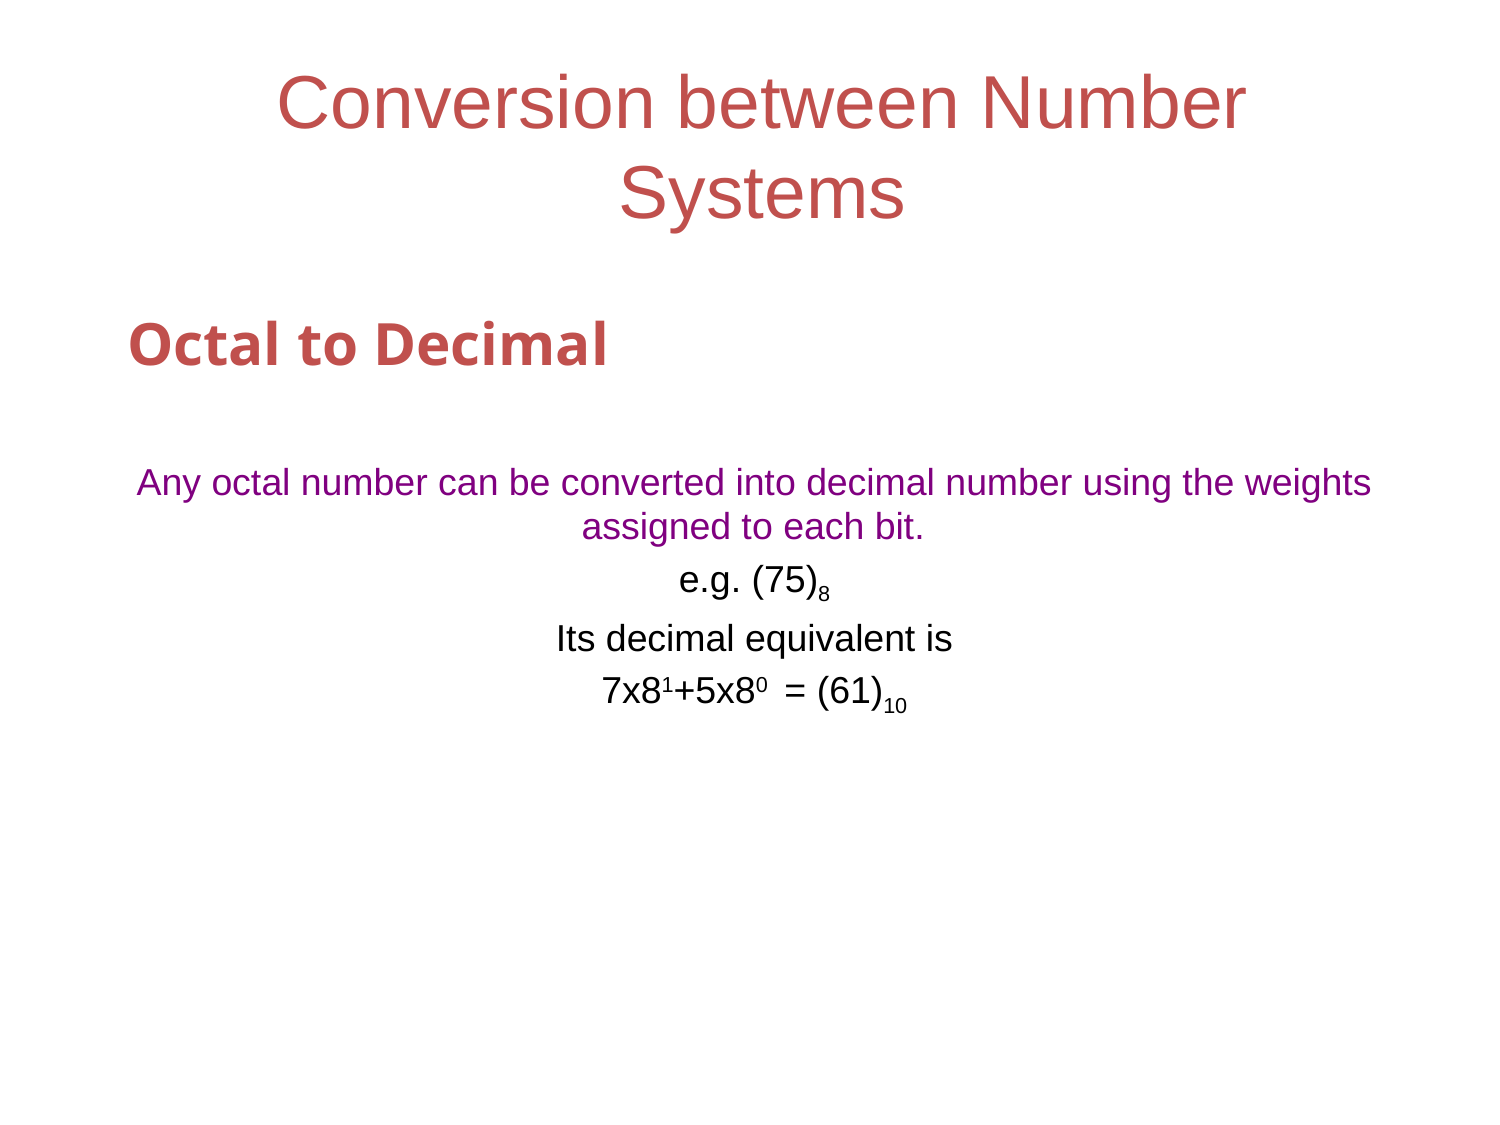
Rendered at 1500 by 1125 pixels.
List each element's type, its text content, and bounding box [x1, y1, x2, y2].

subtitle Any octal number can be converted into decimal number using the weights assigned to each bit. e.g. (75)8 Its decimal equivalent is 7x81+5x80 = (61)10 [74, 449, 1413, 1088]
text_box Octal to Decimal [112, 299, 1375, 385]
title Conversion between Number Systems [124, 124, 1401, 242]
